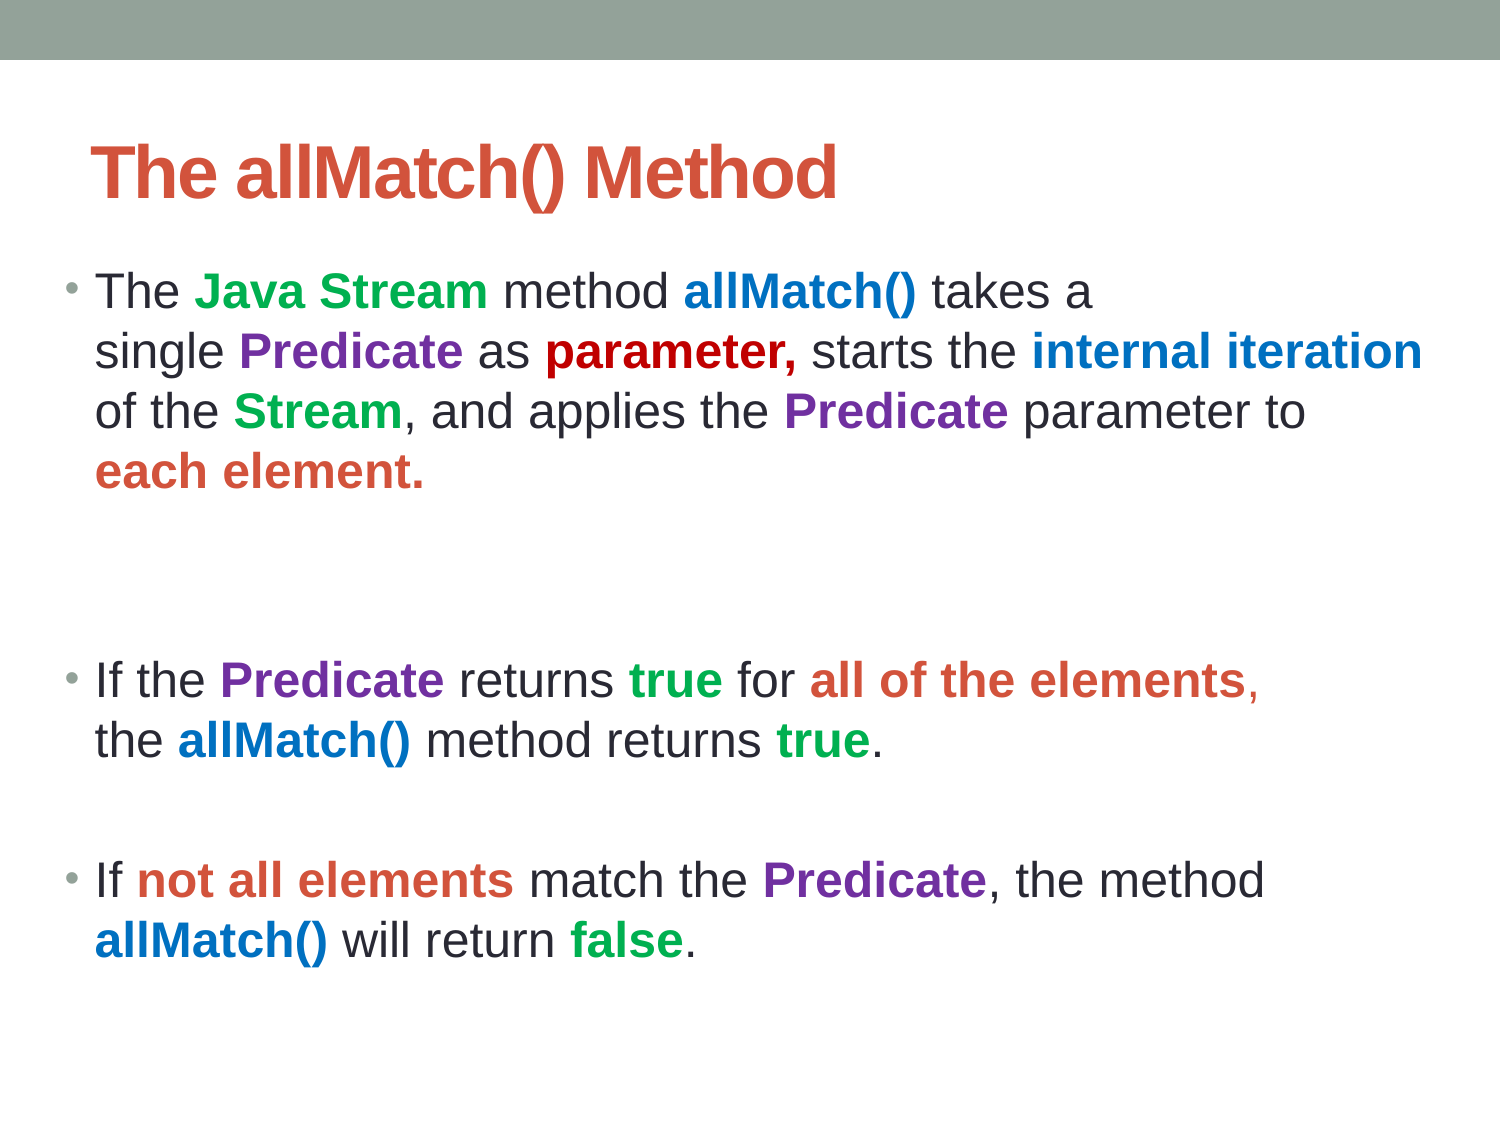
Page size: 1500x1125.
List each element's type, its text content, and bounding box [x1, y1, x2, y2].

title The allMatch() Method [75, 87, 1425, 250]
list The Java Stream method allMatch() takes a single Predicate as parameter, starts the internal iteration of the Stream, and applies the Predicate parameter to each element. If the Predicate returns true for all of the elements, the allMatch() method returns true. If not all elements match the Predicate, the method allMatch() will return false. [49, 250, 1445, 1047]
